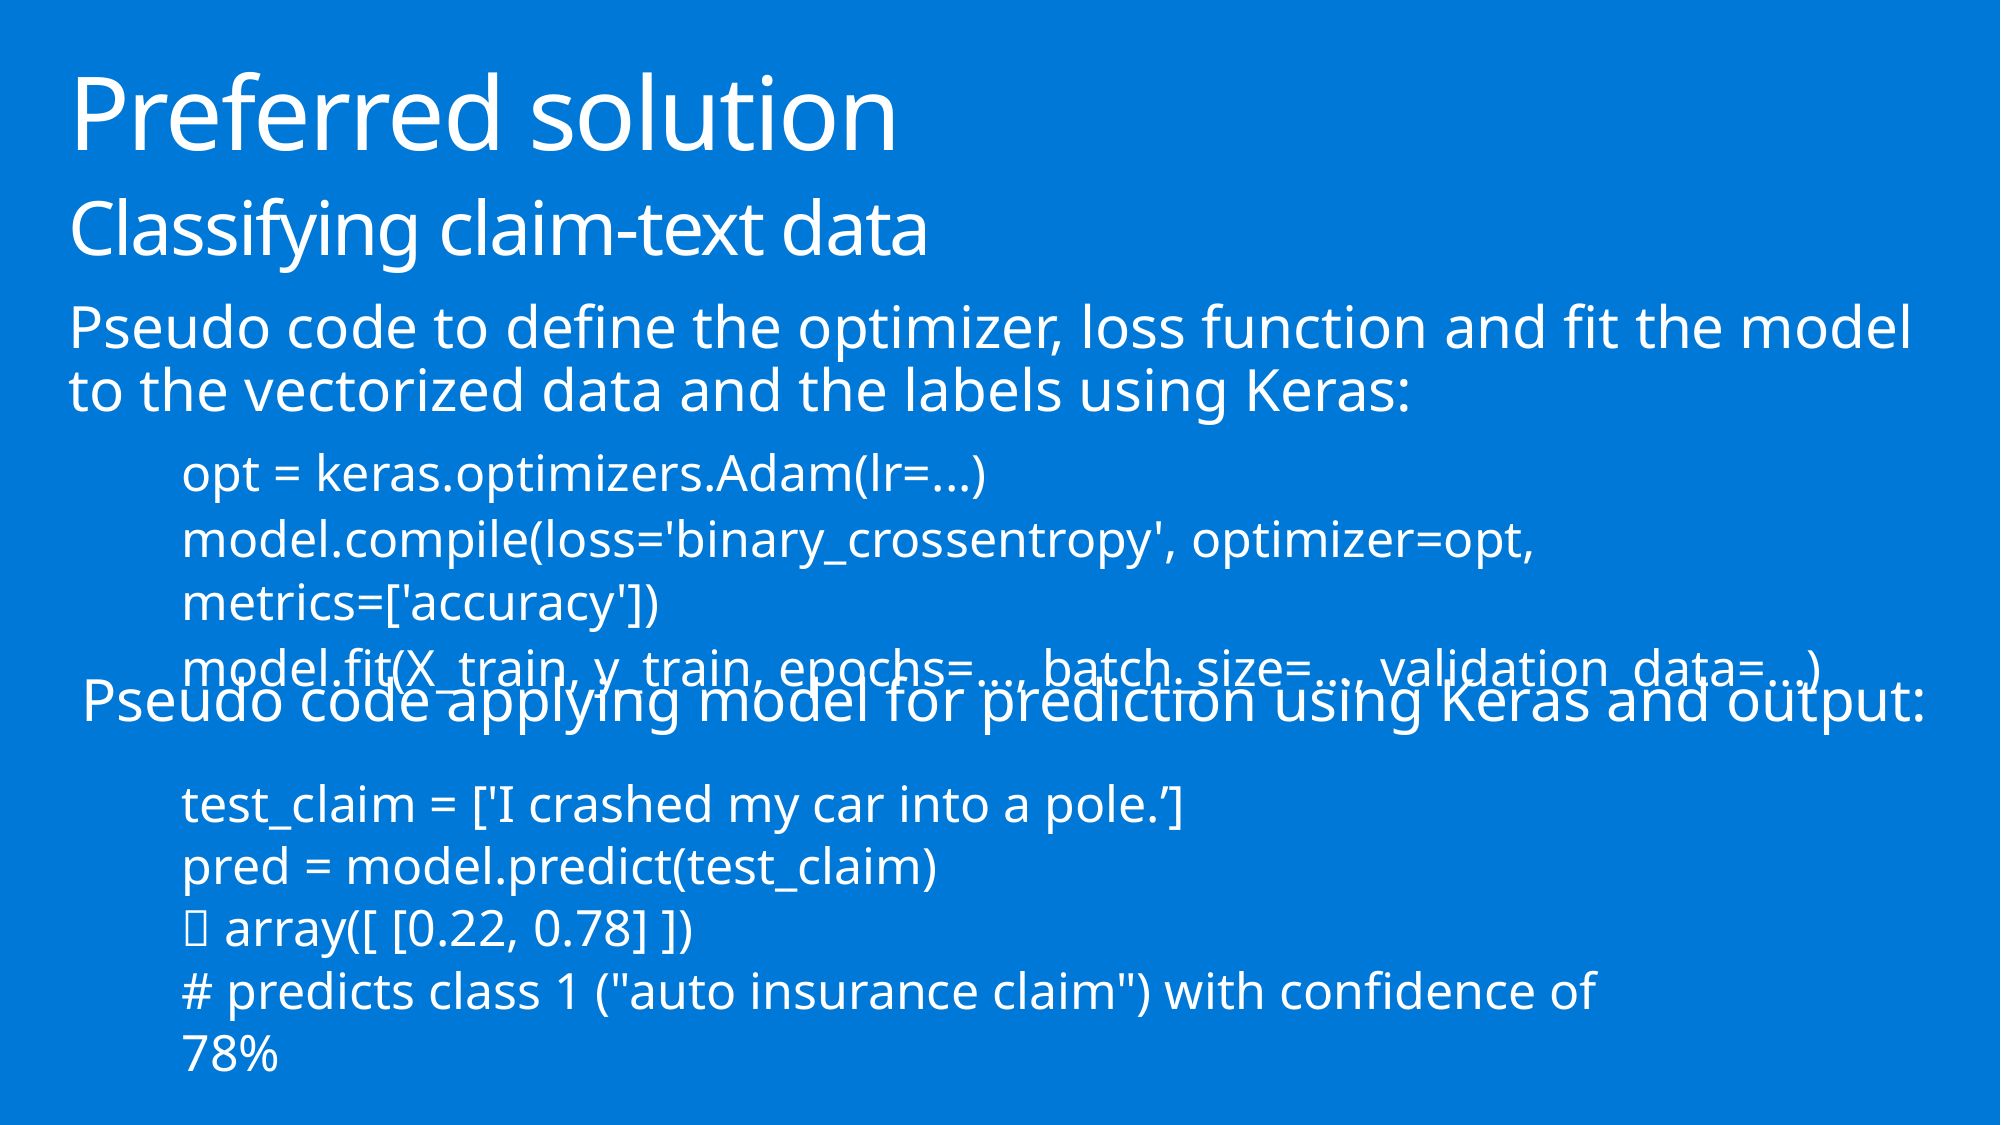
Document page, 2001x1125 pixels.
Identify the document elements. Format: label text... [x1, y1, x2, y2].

text_box Classifying claim-text data [44, 176, 1957, 283]
text_box Pseudo code applying model for prediction using Keras and output: [57, 655, 1969, 749]
text_box test_claim = ['I crashed my car into a pole.’] pred = model.predict(test_claim)  array([ [0.22, 0.78] ]) # predicts class 1 ("auto insurance claim") with confidence of 78% [166, 762, 1638, 1089]
title Preferred solution [44, 47, 1957, 176]
text_box opt = keras.optimizers.Adam(lr=...) model.compile(loss='binary_crossentropy', optimizer=opt, metrics=['accuracy']) model.fit(X_train, y_train, epochs=..., batch_size=..., validation_data=...) [166, 431, 1922, 655]
list Pseudo code to define the optimizer, loss function and fit the model to the vectorized data and the labels using Keras: [44, 283, 1957, 431]
